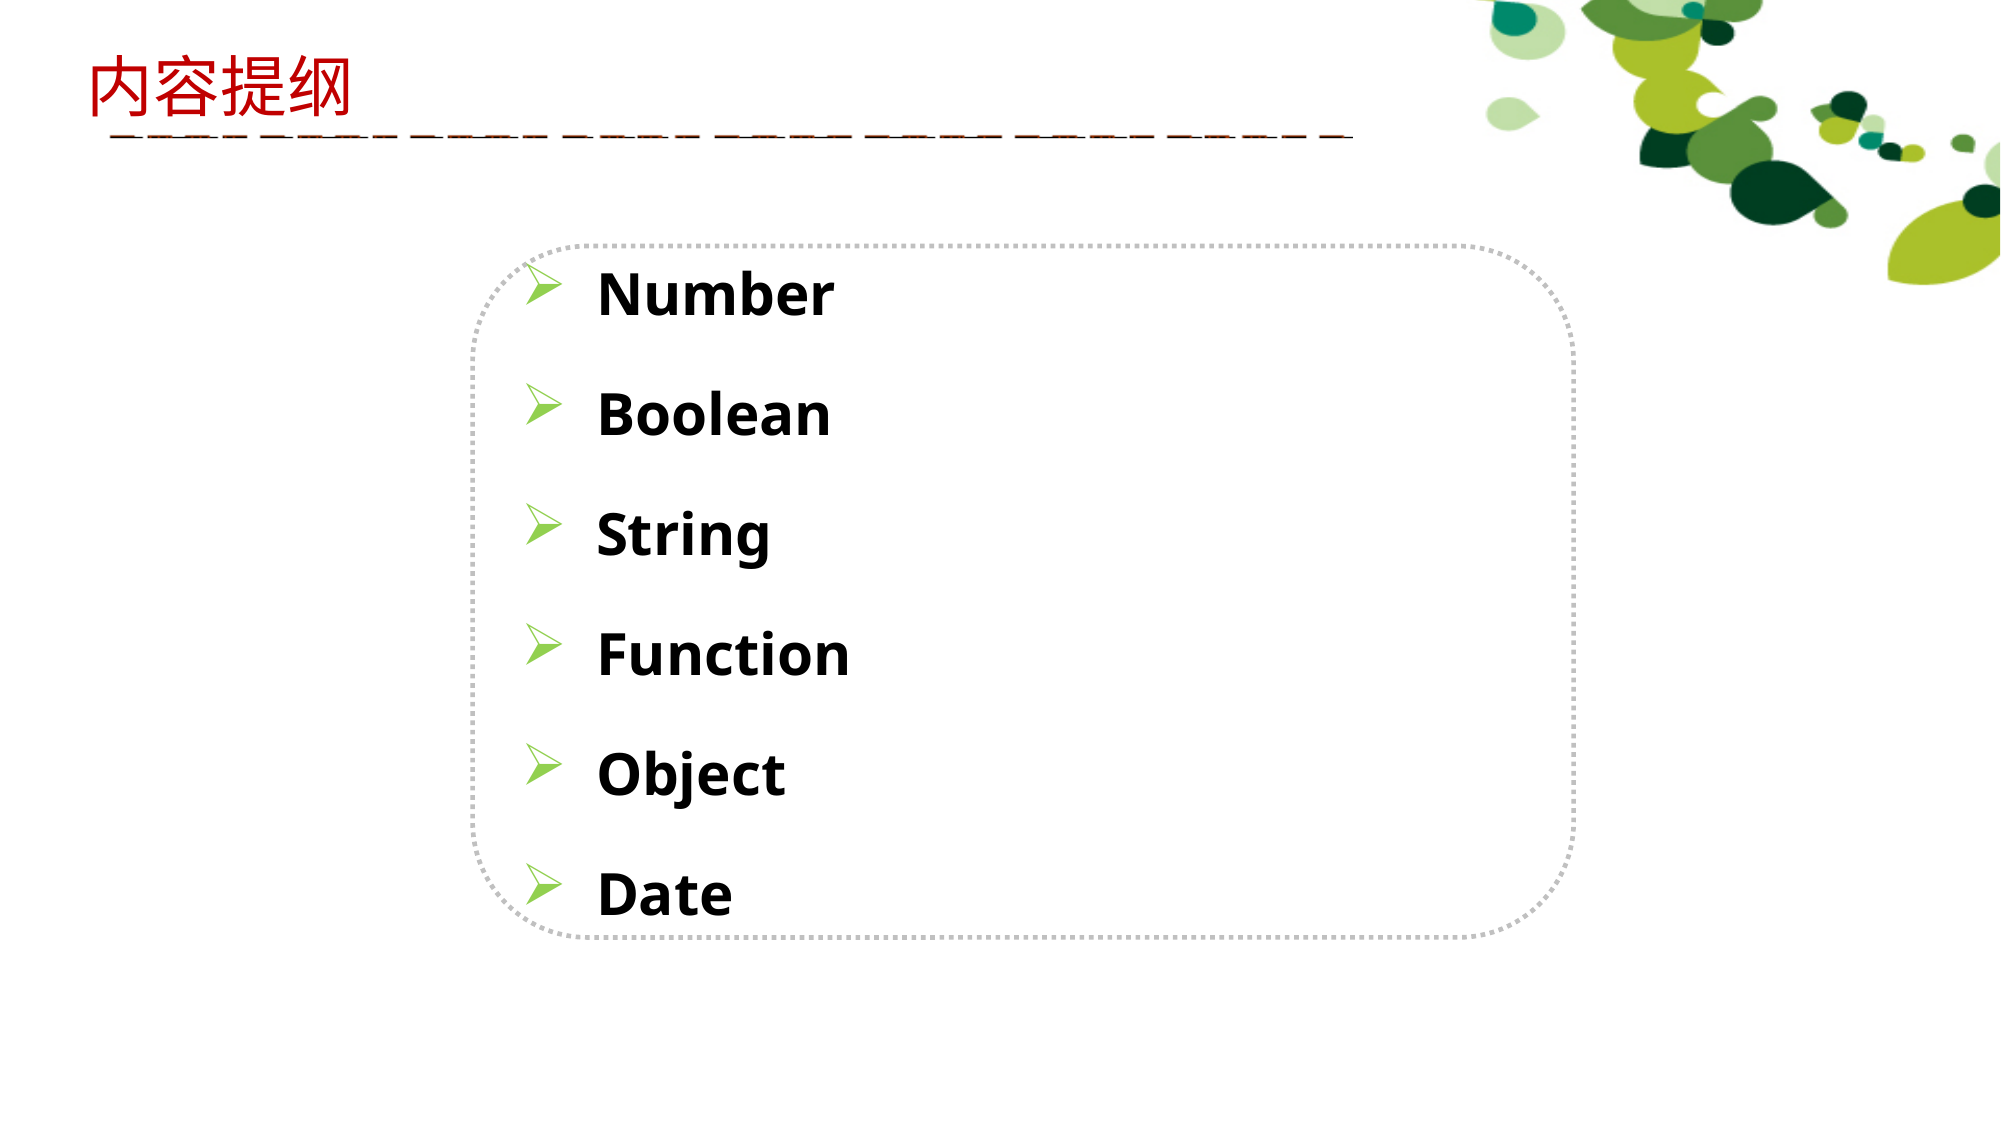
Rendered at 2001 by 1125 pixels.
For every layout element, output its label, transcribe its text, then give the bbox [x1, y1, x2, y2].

picture [0, 0, 2001, 1125]
text_box Number Boolean String Function Object Date [472, 246, 1574, 938]
text_box 内容提纲 [72, 37, 424, 133]
